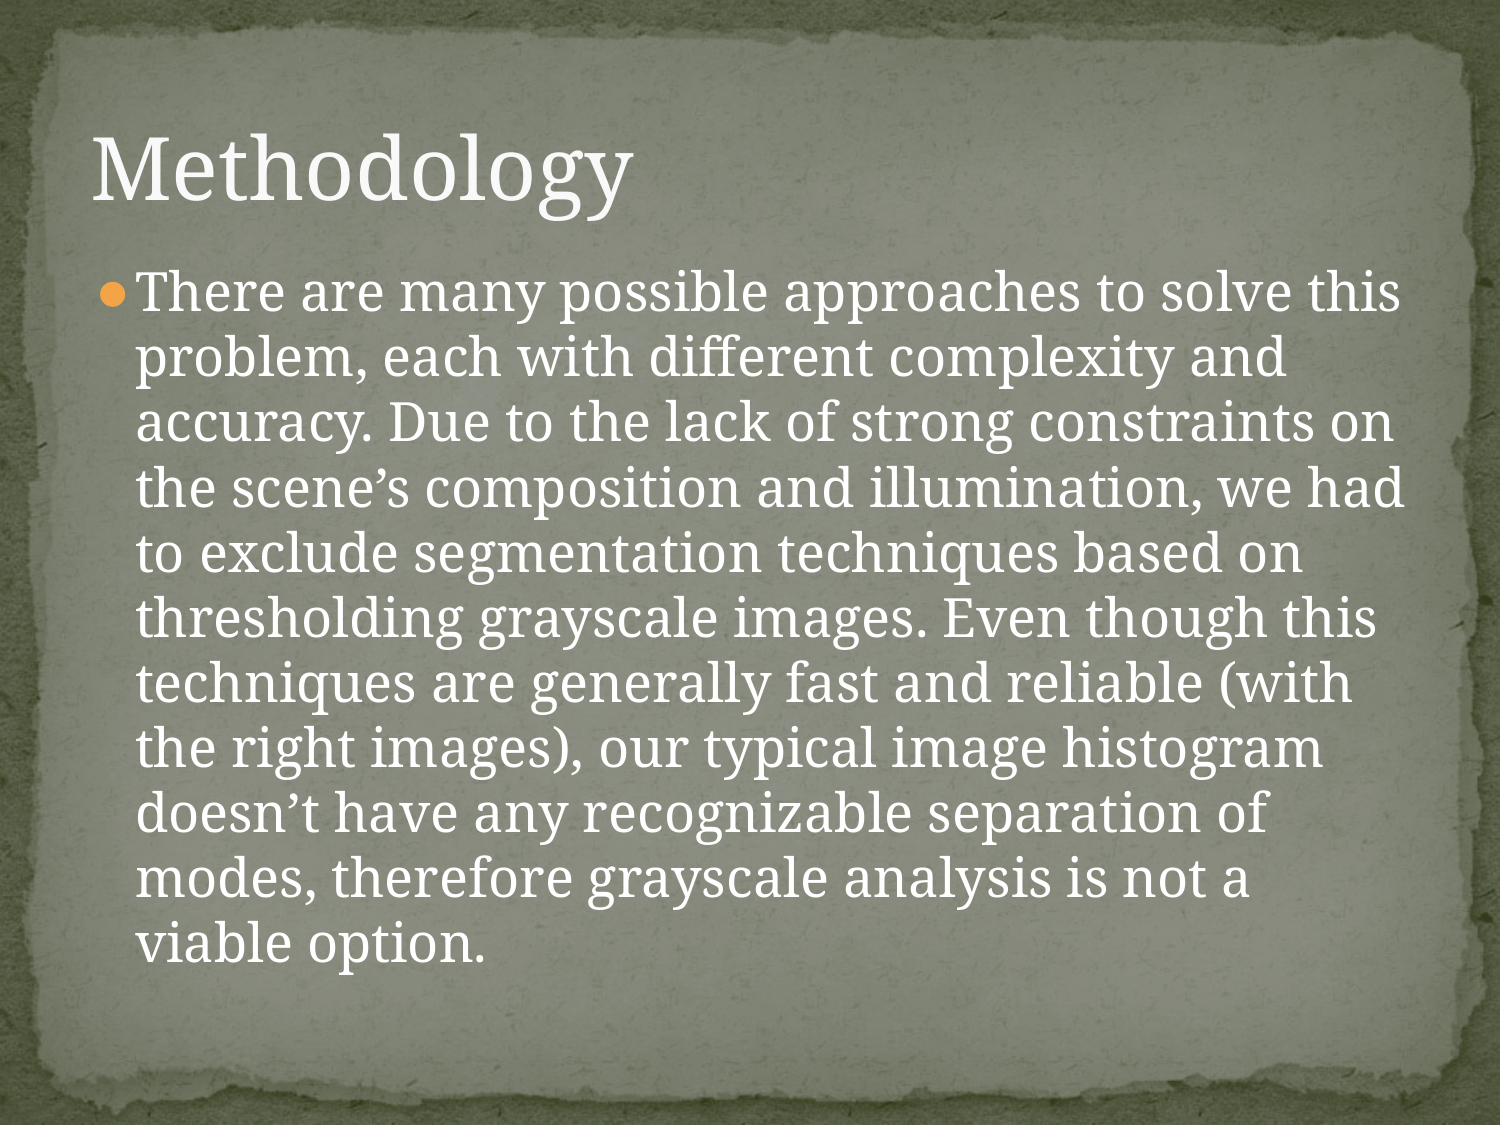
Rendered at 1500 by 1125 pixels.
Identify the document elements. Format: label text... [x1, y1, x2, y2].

title Methodology [75, 24, 1425, 225]
list There are many possible approaches to solve this problem, each with different complexity and accuracy. Due to the lack of strong constraints on the scene’s composition and illumination, we had to exclude segmentation techniques based on thresholding grayscale images. Even though this techniques are generally fast and reliable (with the right images), our typical image histogram doesn’t have any recognizable separation of modes, therefore grayscale analysis is not a viable option. [75, 249, 1425, 1000]
picture [0, 0, 1500, 1125]
